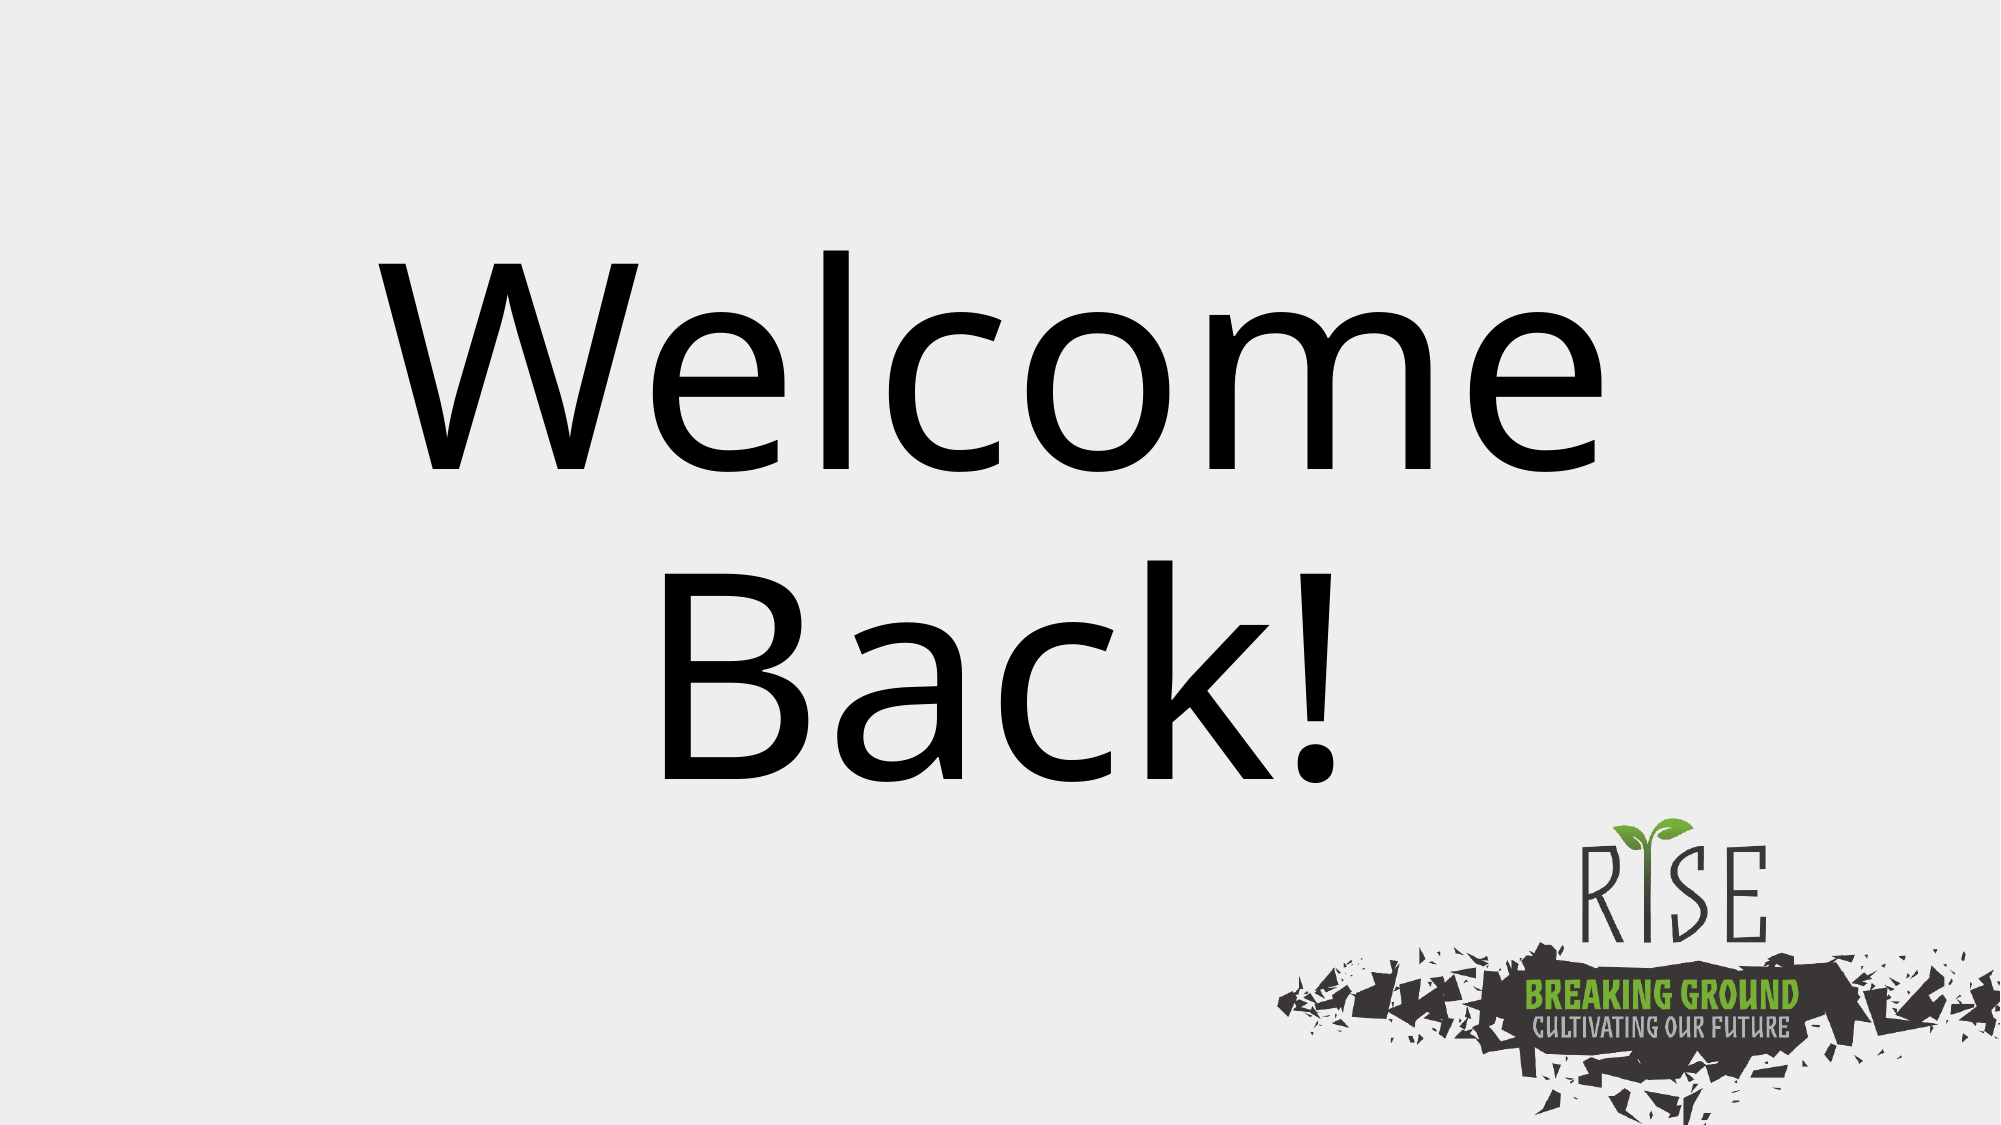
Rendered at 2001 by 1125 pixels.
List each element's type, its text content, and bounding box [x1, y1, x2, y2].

picture [1253, 798, 2000, 1125]
title Welcome Back! [318, 338, 1674, 725]
